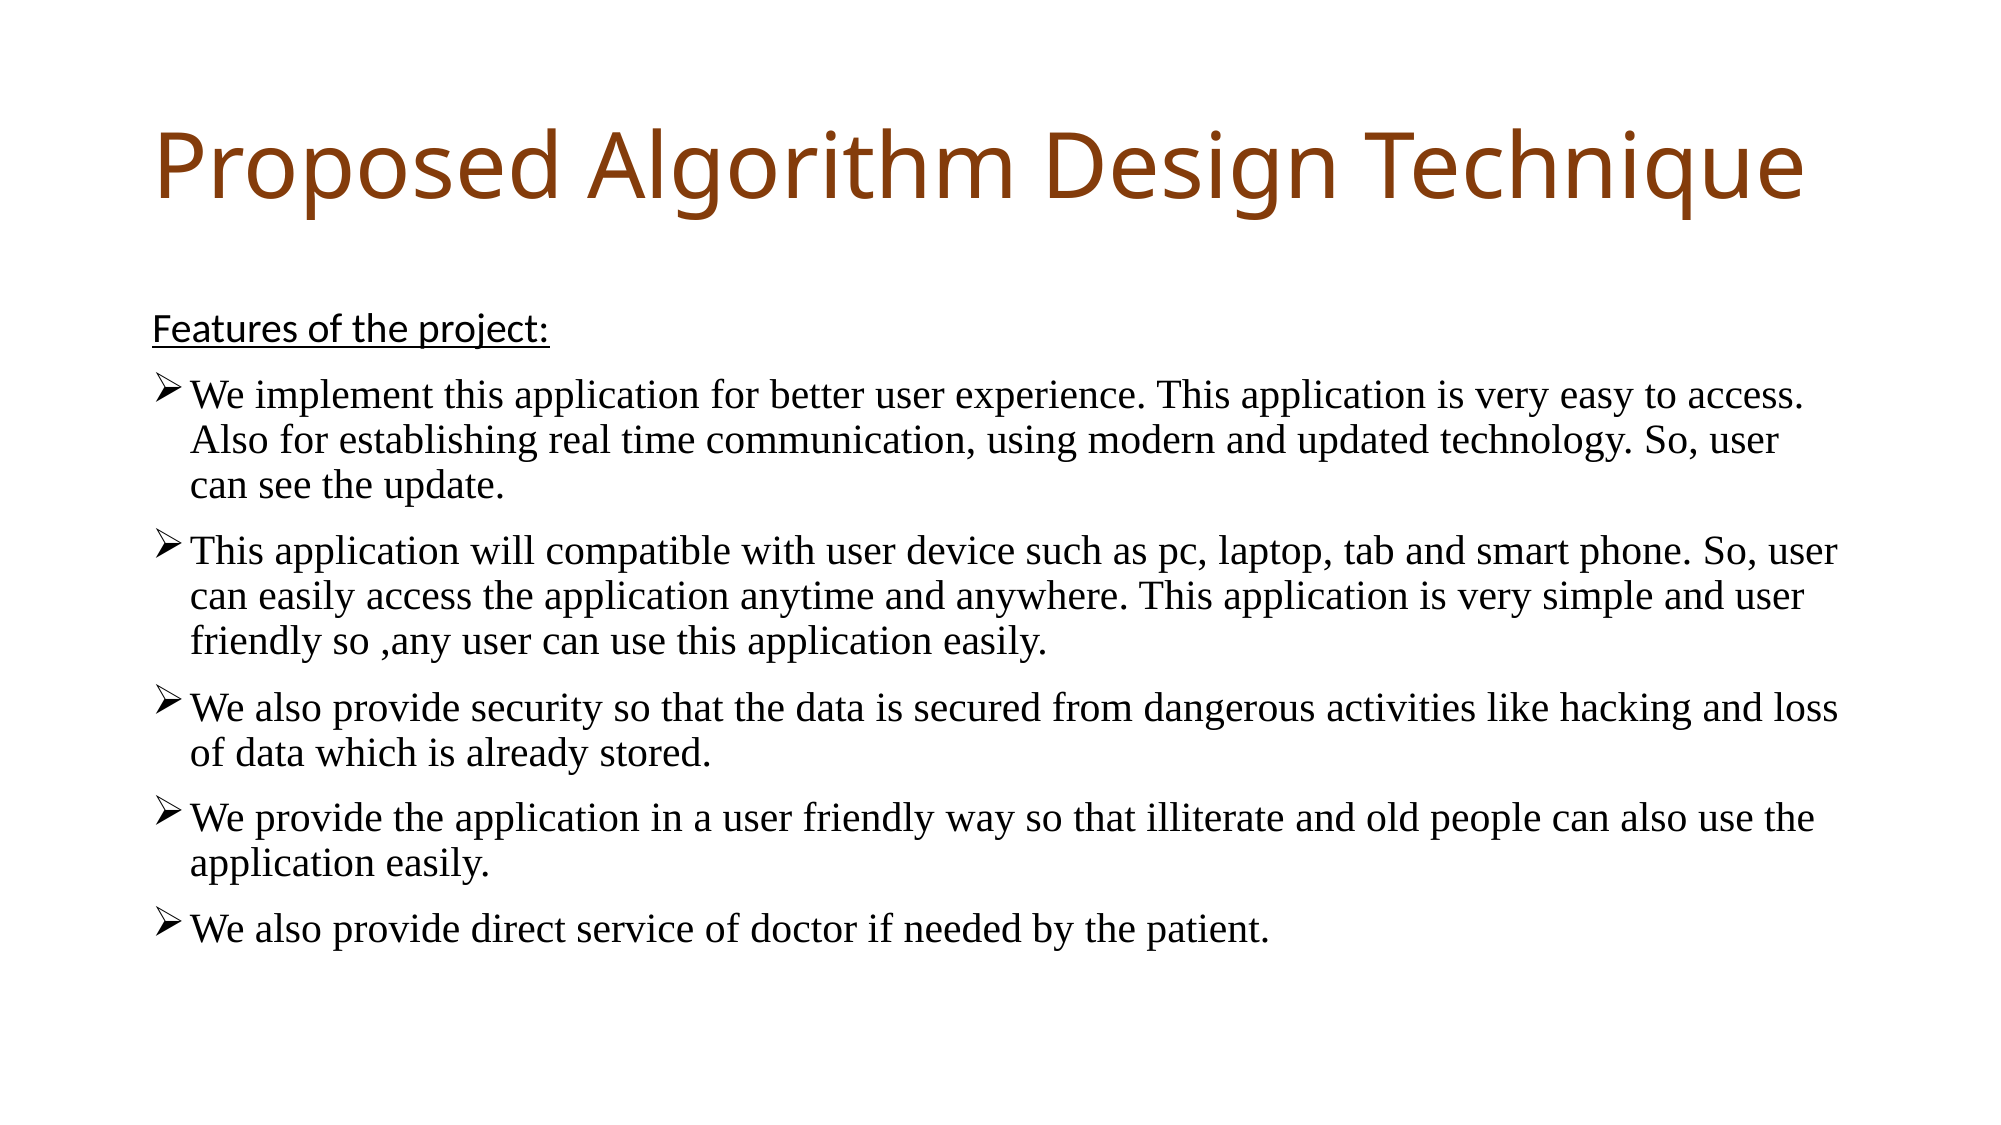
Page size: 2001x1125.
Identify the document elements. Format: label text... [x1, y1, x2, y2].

list Features of the project: We implement this application for better user experience. This application is very easy to access. Also for establishing real time communication, using modern and updated technology. So, user can see the update. This application will compatible with user device such as pc, laptop, tab and smart phone. So, user can easily access the application anytime and anywhere. This application is very simple and user friendly so ,any user can use this application easily. We also provide security so that the data is secured from dangerous activities like hacking and loss of data which is already stored. We provide the application in a user friendly way so that illiterate and old people can also use the application easily. We also provide direct service of doctor if needed by the patient. [137, 299, 1863, 1014]
title Proposed Algorithm Design Technique [137, 59, 1863, 278]
